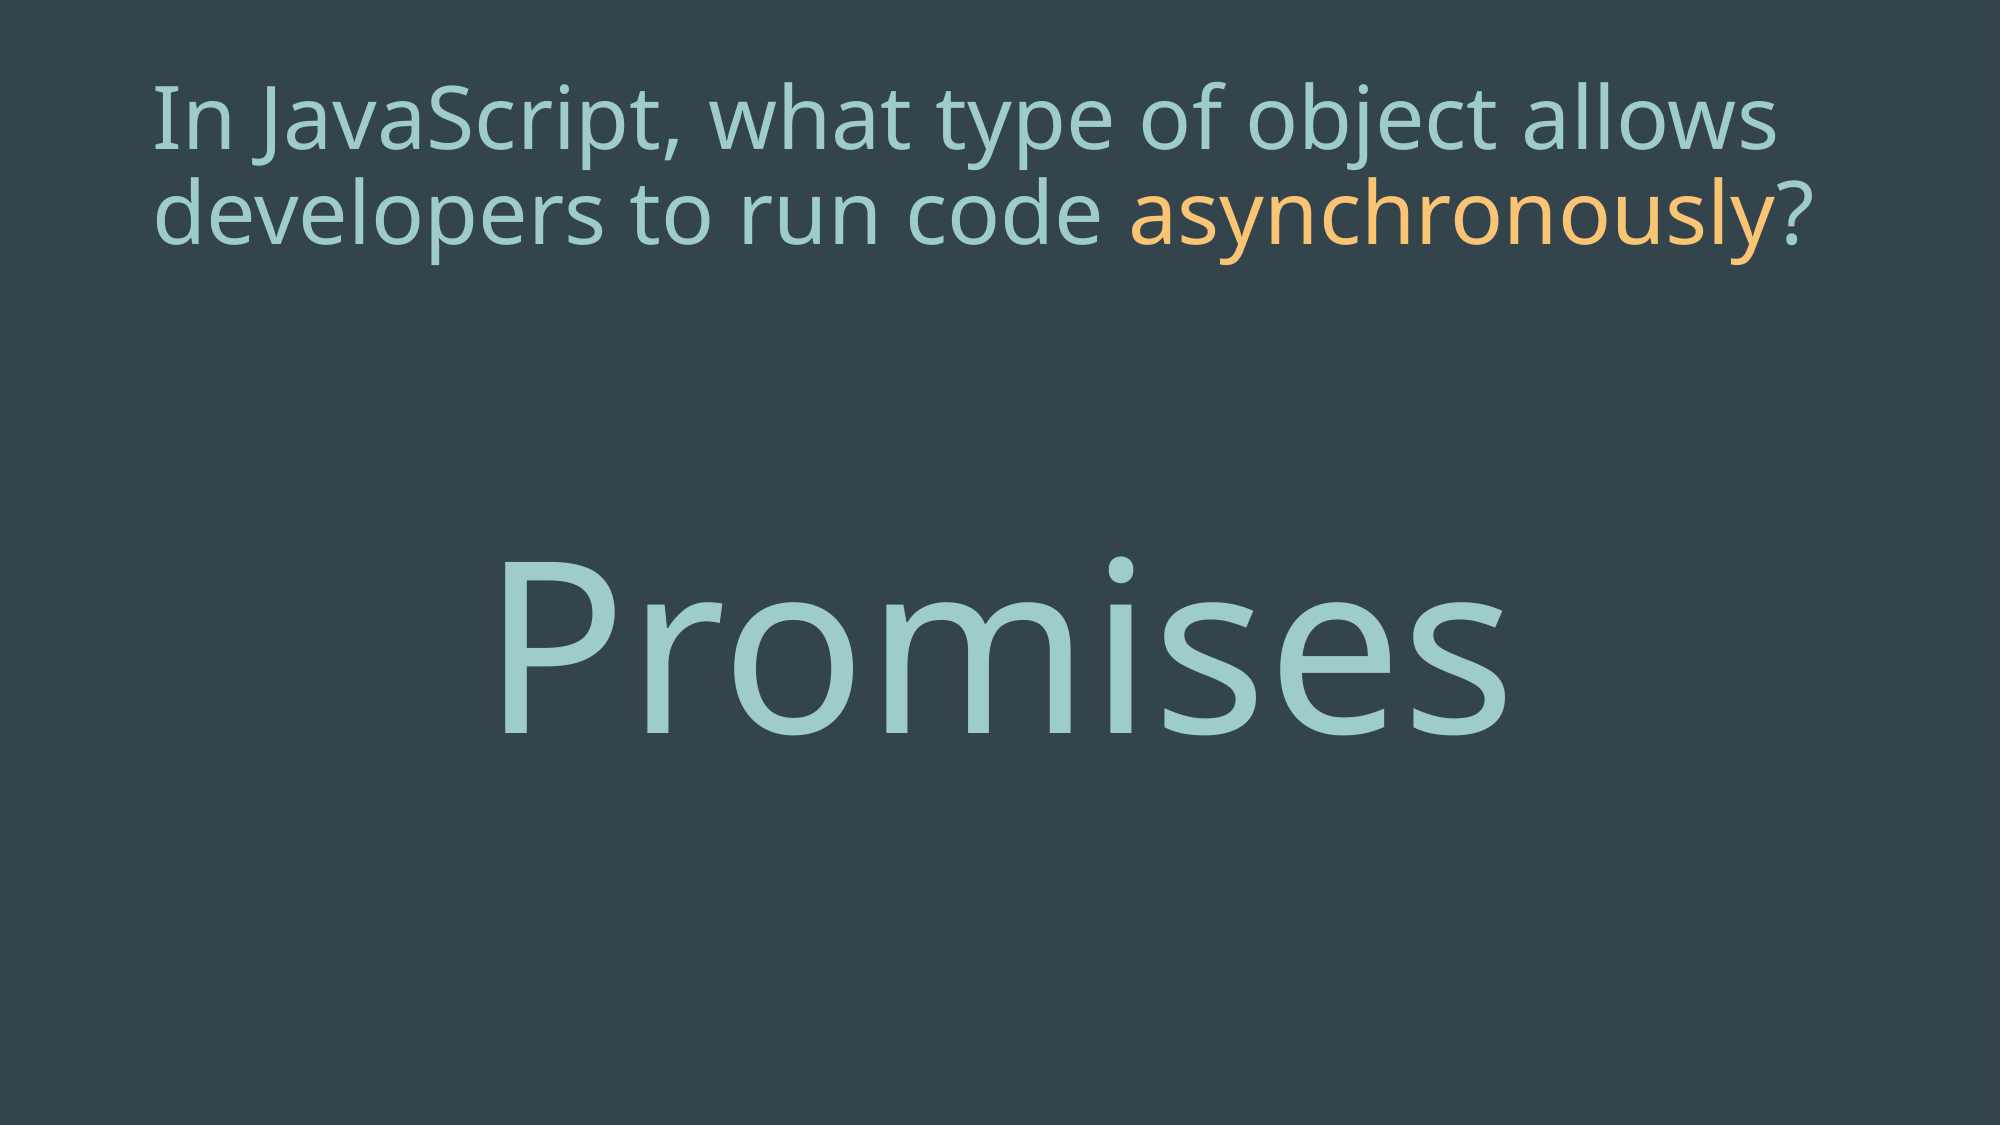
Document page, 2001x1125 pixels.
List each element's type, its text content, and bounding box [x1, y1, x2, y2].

title In JavaScript, what type of object allows developers to run code asynchronously? [137, 59, 1863, 278]
list Promises [137, 299, 1863, 1014]
